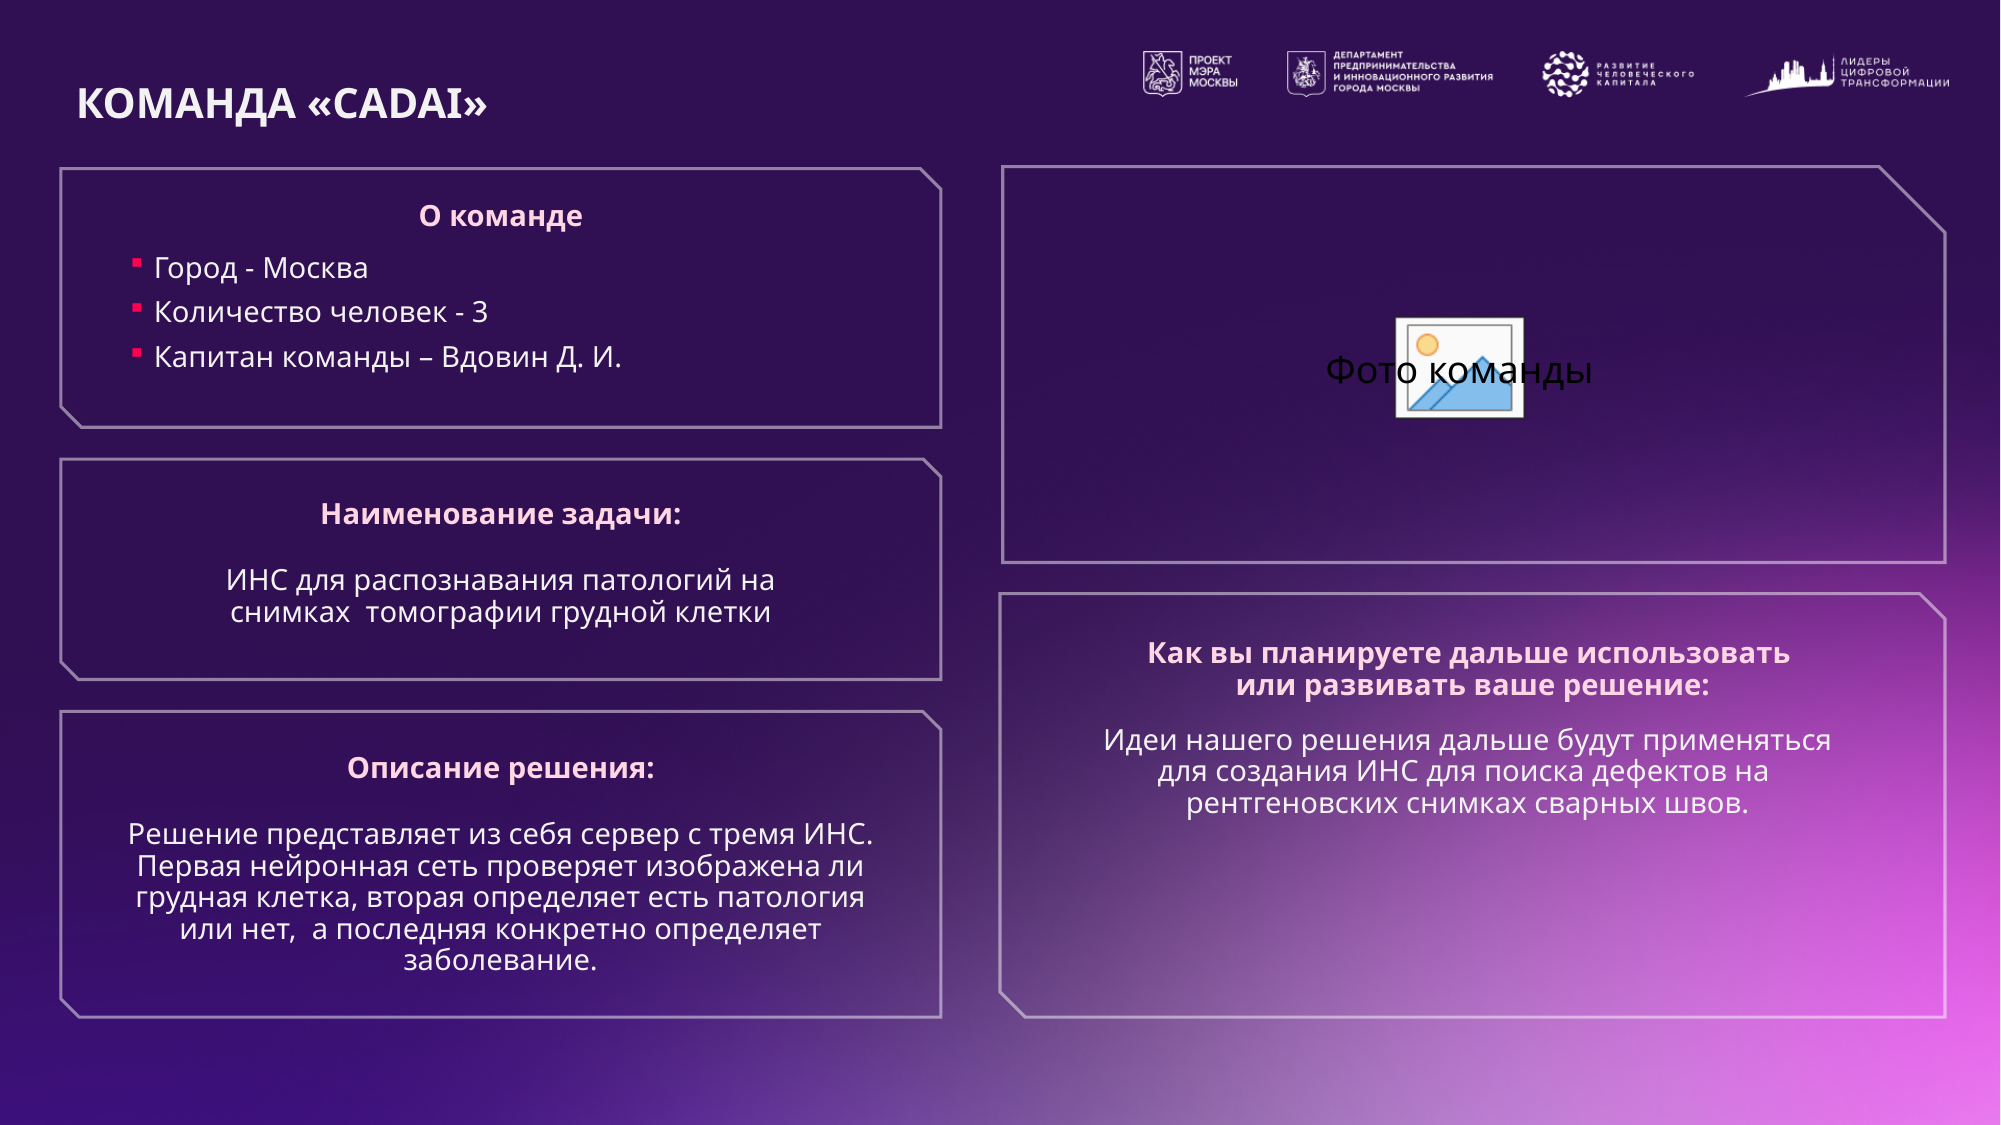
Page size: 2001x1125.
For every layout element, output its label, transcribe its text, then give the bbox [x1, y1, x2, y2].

text_box [59, 458, 942, 681]
title КОМАНДА «CADAI» [60, 73, 1679, 136]
text_box Город - Москва Количество человек - 3 Капитан команды – Вдовин Д. И. [115, 245, 829, 412]
text_box [998, 592, 1947, 1019]
text_box ИНС для распознавания патологий на снимках томографии грудной клетки [196, 558, 806, 643]
text_box Решение представляет из себя сервер с тремя ИНС. Первая нейронная сеть проверяет изображена ли грудная клетка, вторая определяет есть патология или нет, а последняя конкретно определяет заболевание. [95, 811, 907, 989]
picture [0, 0, 2001, 1125]
text_box Наименование задачи: [255, 491, 747, 550]
text_box Как вы планируете дальше использовать или развивать ваше решение: [1011, 630, 1935, 718]
text_box [59, 710, 942, 1019]
text_box Идеи нашего решения дальше будут применяться для создания ИНС для поиска дефектов на рентгеновских снимках сварных швов. [1062, 718, 1874, 895]
text_box Описание решения: [255, 745, 747, 804]
text_box О команде [255, 193, 747, 252]
text_box [1001, 165, 1947, 564]
text_box [59, 167, 942, 429]
